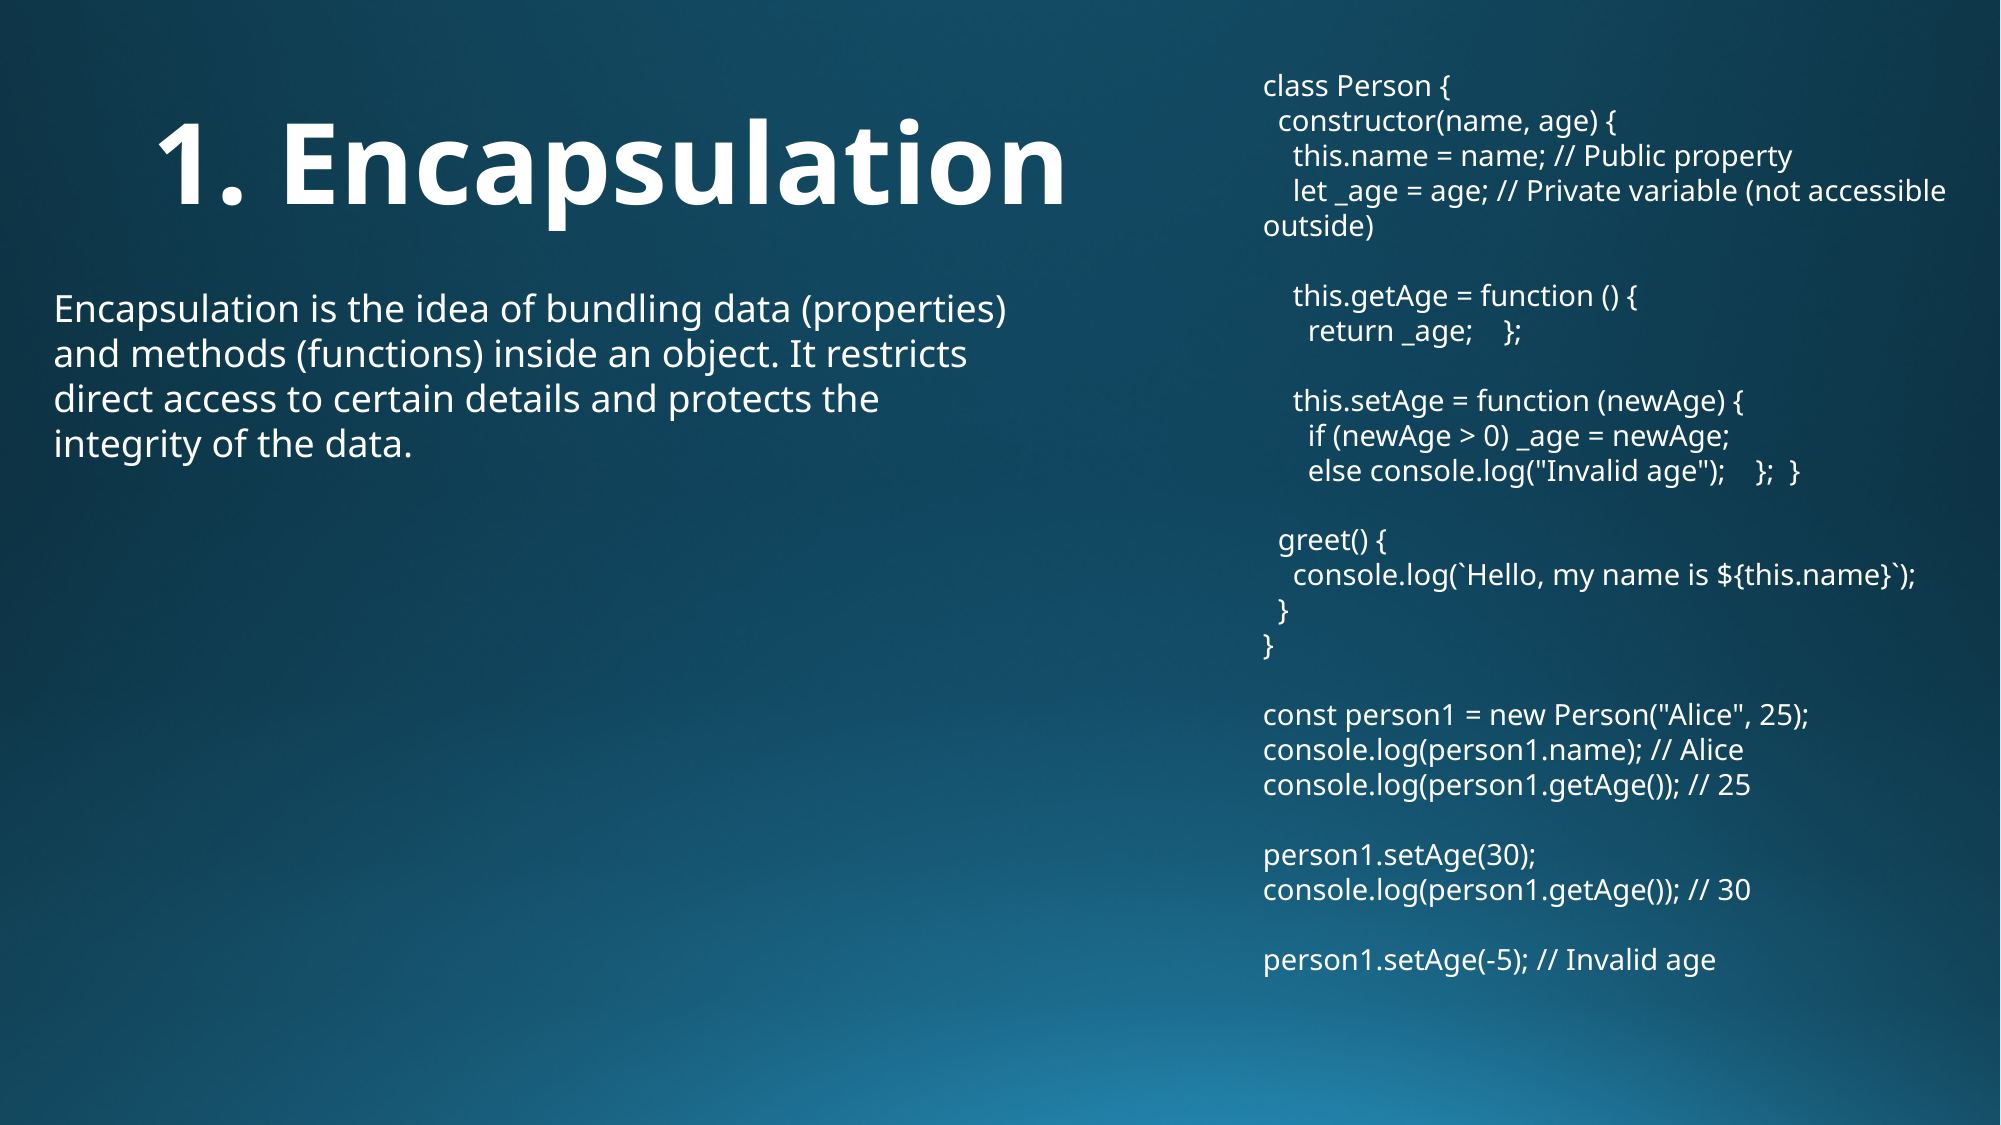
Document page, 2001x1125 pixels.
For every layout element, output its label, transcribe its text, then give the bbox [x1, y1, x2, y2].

title 1. Encapsulation [137, 67, 1248, 271]
picture [0, 0, 2001, 1125]
text_box Encapsulation is the idea of bundling data (properties) and methods (functions) inside an object. It restricts direct access to certain details and protects the integrity of the data. [38, 277, 1039, 472]
text_box class Person { constructor(name, age) { this.name = name; // Public property let _age = age; // Private variable (not accessible outside) this.getAge = function () { return _age; }; this.setAge = function (newAge) { if (newAge > 0) _age = newAge; else console.log("Invalid age"); }; } greet() { console.log(`Hello, my name is ${this.name}`); } } const person1 = new Person("Alice", 25); console.log(person1.name); // Alice console.log(person1.getAge()); // 25 person1.setAge(30); console.log(person1.getAge()); // 30 person1.setAge(-5); // Invalid age [1248, 59, 2000, 984]
